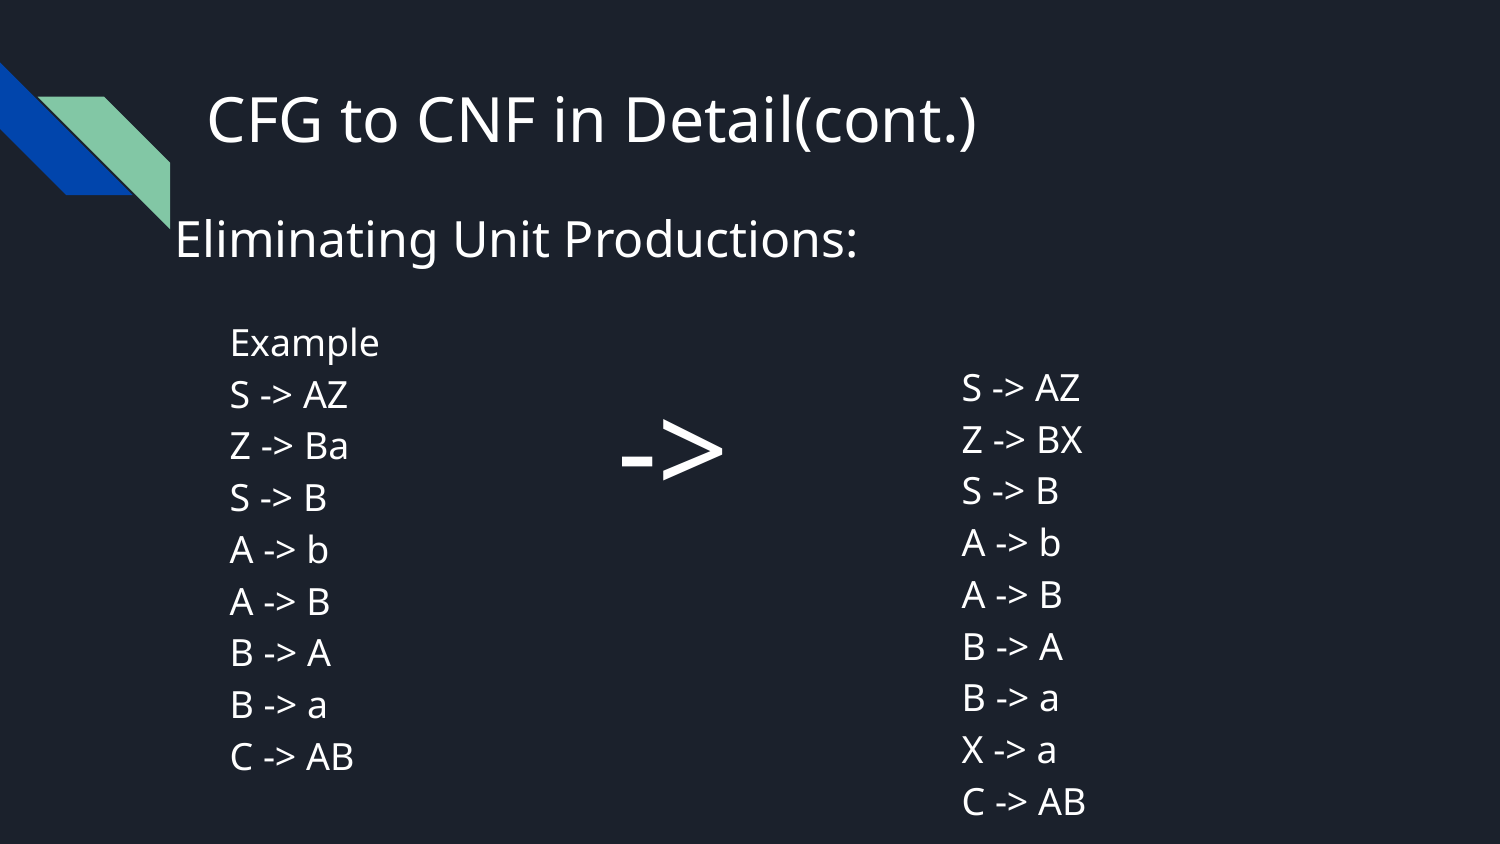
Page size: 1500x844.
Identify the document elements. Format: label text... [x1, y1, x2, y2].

title CFG to CNF in Detail(cont.) [191, 64, 1347, 215]
text_box Example S -> AZ Z -> Ba S -> B A -> b A -> B B -> A B -> a C -> AB [214, 297, 455, 402]
text_box S -> AZ Z -> BX S -> B A -> b A -> B B -> A B -> a X -> a C -> AB [946, 297, 1246, 503]
text_box -> [602, 332, 872, 449]
list Eliminating Unit Productions: [159, 183, 1315, 661]
